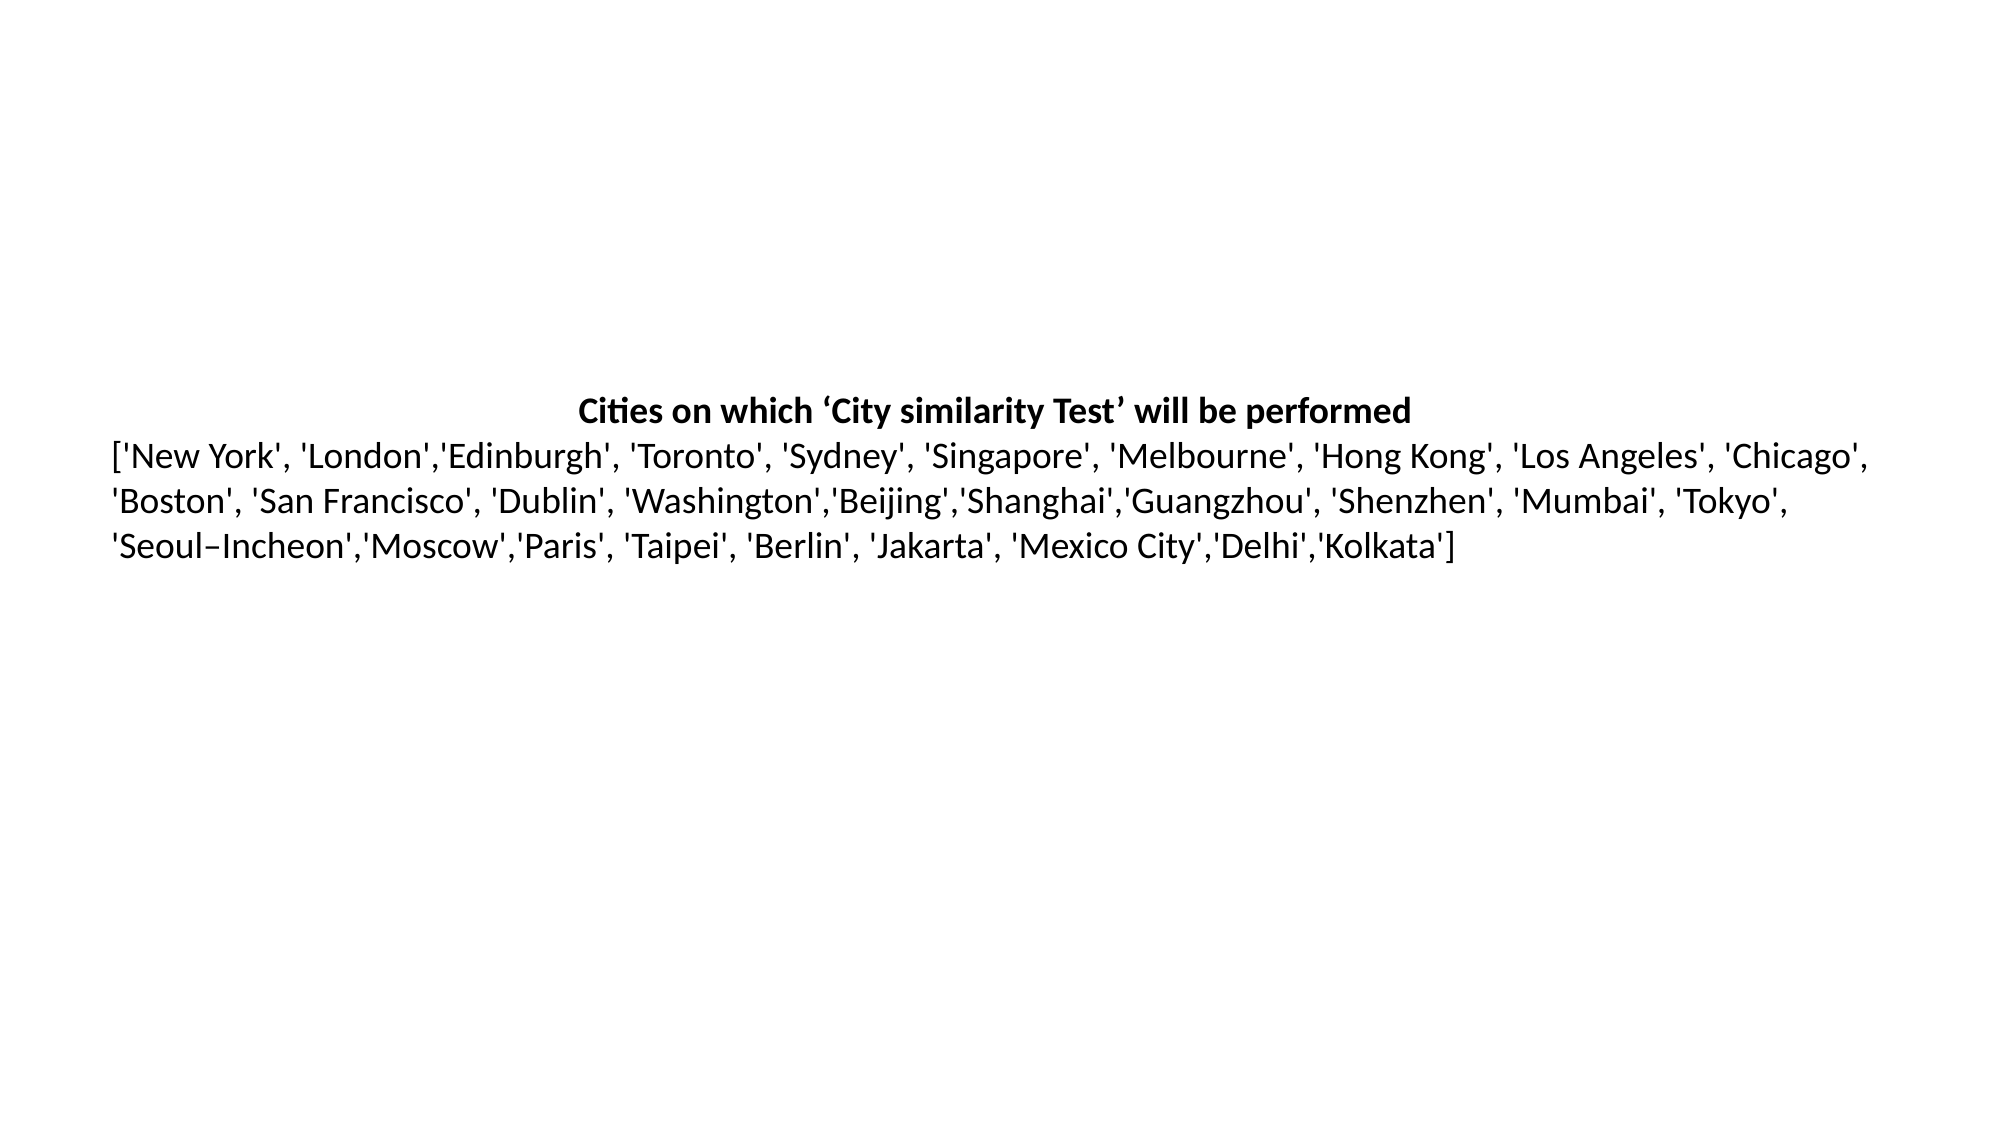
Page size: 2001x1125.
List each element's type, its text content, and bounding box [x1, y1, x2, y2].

text_box Cities on which ‘City similarity Test’ will be performed ['New York', 'London','Edinburgh', 'Toronto', 'Sydney', 'Singapore', 'Melbourne', 'Hong Kong', 'Los Angeles', 'Chicago', 'Boston', 'San Francisco', 'Dublin', 'Washington','Beijing','Shanghai','Guangzhou', 'Shenzhen', 'Mumbai', 'Tokyo', 'Seoul–Incheon','Moscow','Paris', 'Taipei', 'Berlin', 'Jakarta', 'Mexico City','Delhi','Kolkata'] [96, 378, 1904, 619]
